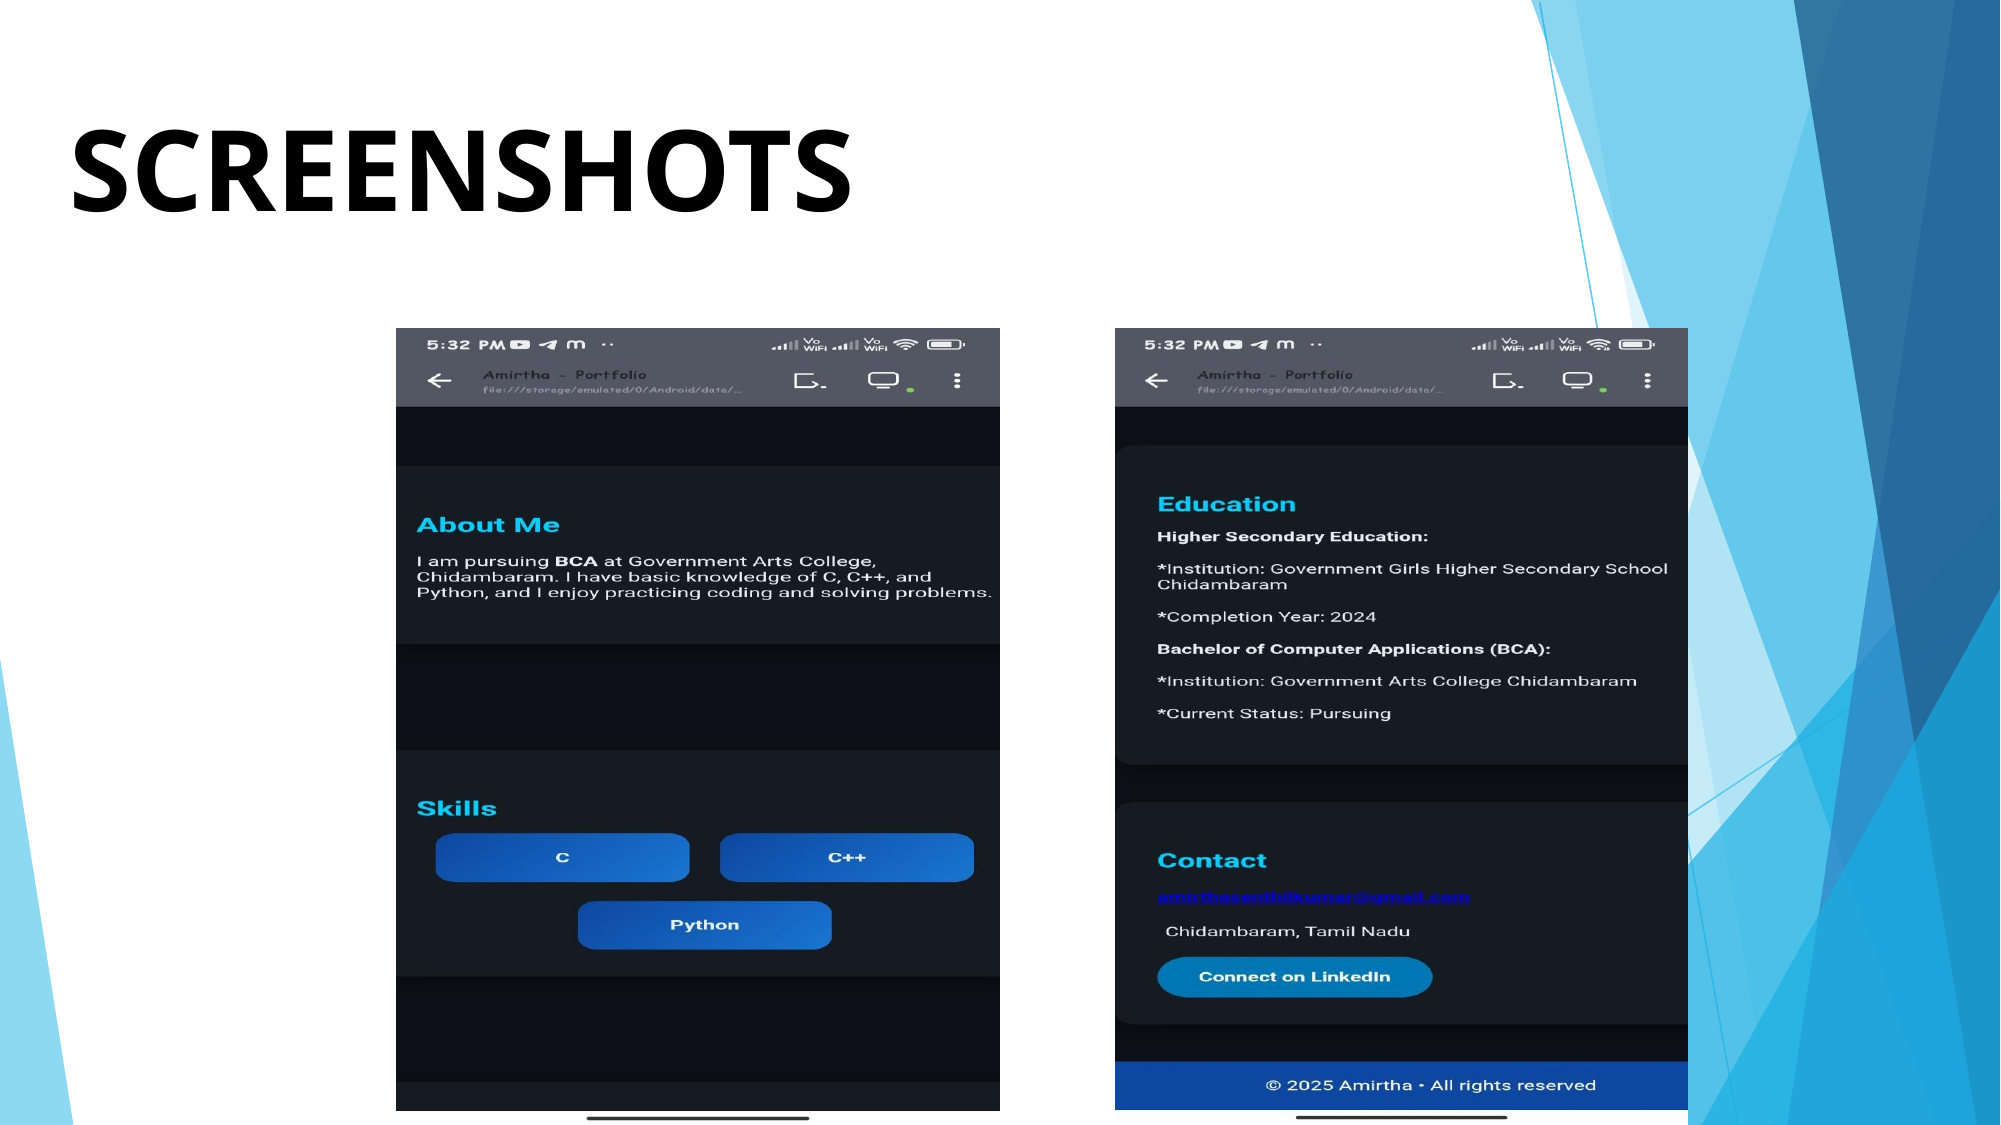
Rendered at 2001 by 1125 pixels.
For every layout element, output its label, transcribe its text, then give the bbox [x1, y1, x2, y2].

picture [1115, 327, 1688, 1125]
title SCREENSHOTS [9, 58, 1991, 287]
picture [396, 327, 1001, 1122]
